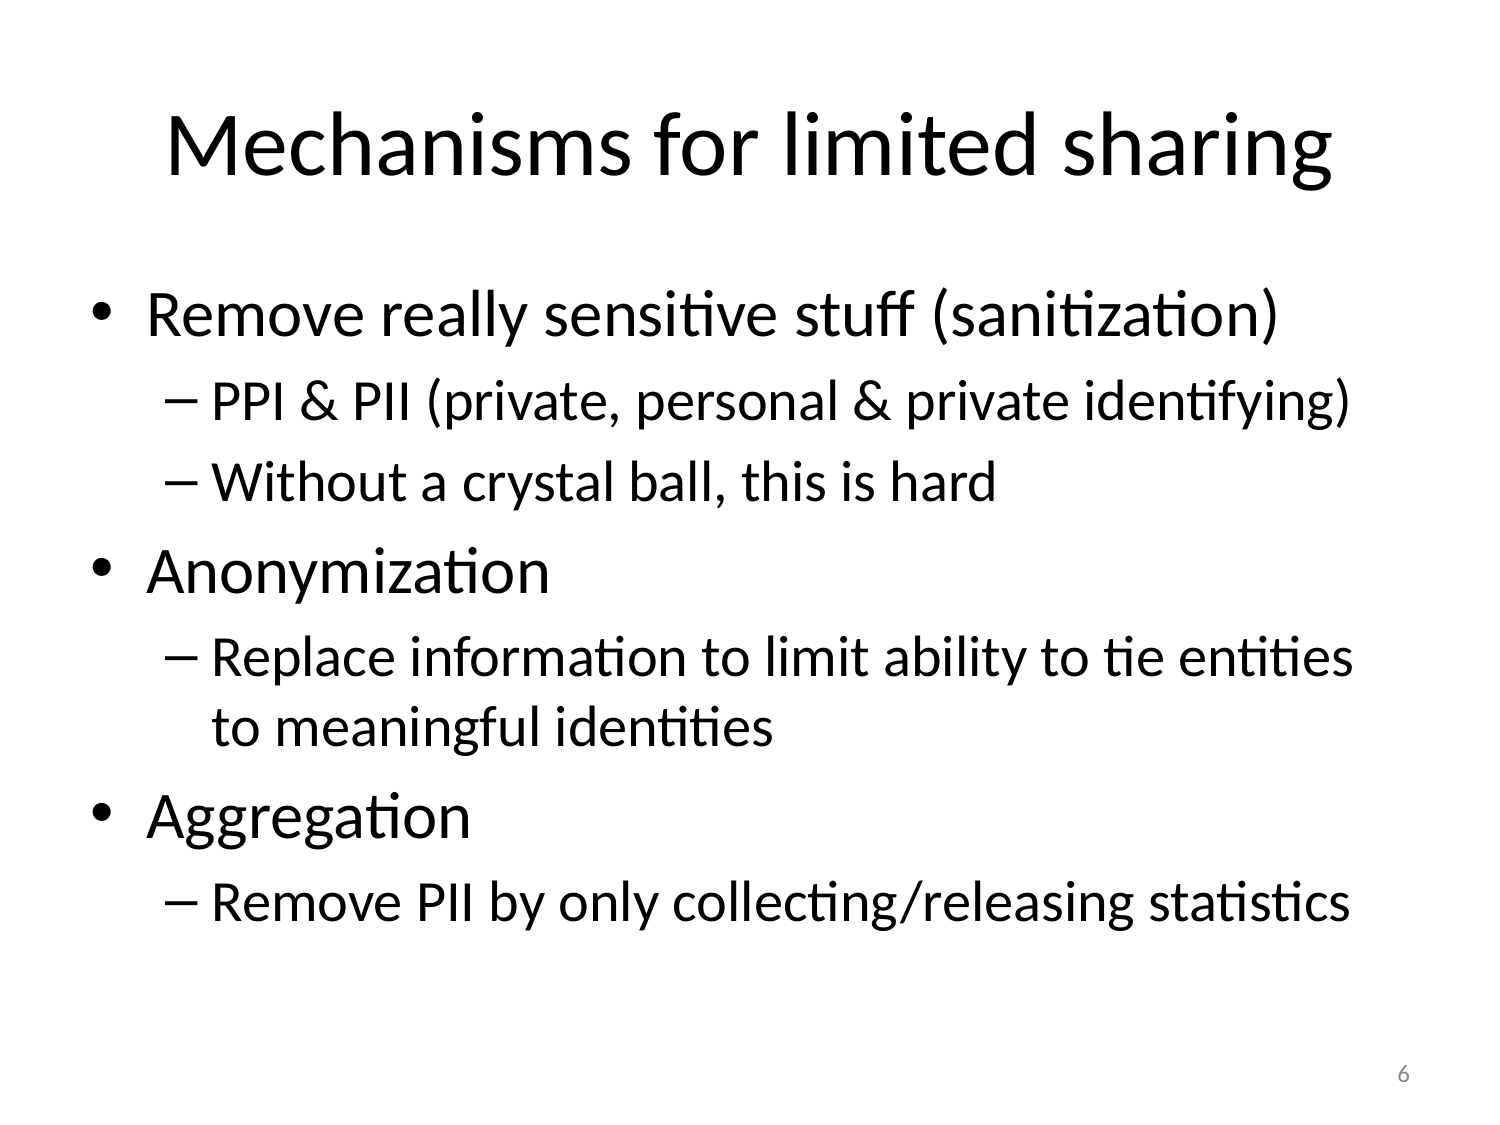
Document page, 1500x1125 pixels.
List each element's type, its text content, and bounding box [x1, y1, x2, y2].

list Remove really sensitive stuff (sanitization) PPI & PII (private, personal & private identifying) Without a crystal ball, this is hard Anonymization Replace information to limit ability to tie entities to meaningful identities Aggregation Remove PII by only collecting/releasing statistics [75, 262, 1425, 1005]
slide_number ‹#› [1074, 1042, 1425, 1103]
title Mechanisms for limited sharing [75, 45, 1425, 233]
